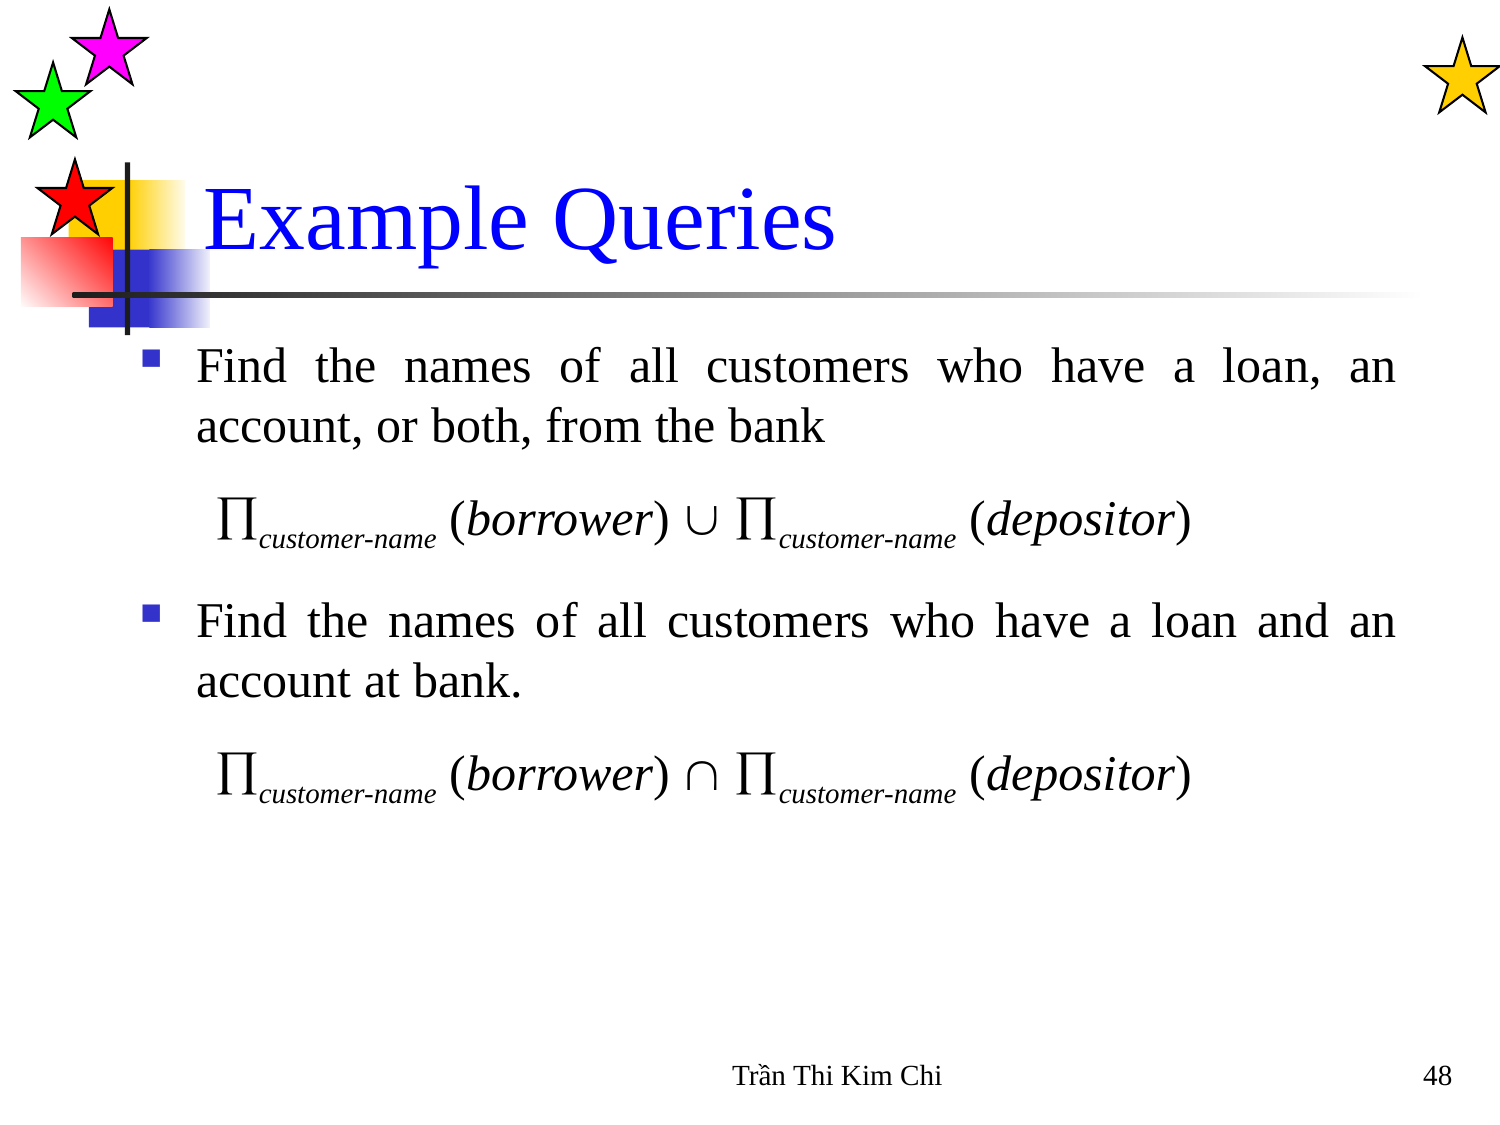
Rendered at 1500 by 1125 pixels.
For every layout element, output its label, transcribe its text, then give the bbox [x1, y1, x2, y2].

footer Trần Thi Kim Chi [600, 1024, 1075, 1100]
slide_number 48 [1155, 1024, 1468, 1100]
title Example Queries [188, 35, 1468, 275]
list Find the names of all customers who have a loan, an account, or both, from the bank customer-name (borrower)  customer-name (depositor) Find the names of all customers who have a loan and an account at bank. customer-name (borrower)  customer-name (depositor) [125, 324, 1413, 1125]
